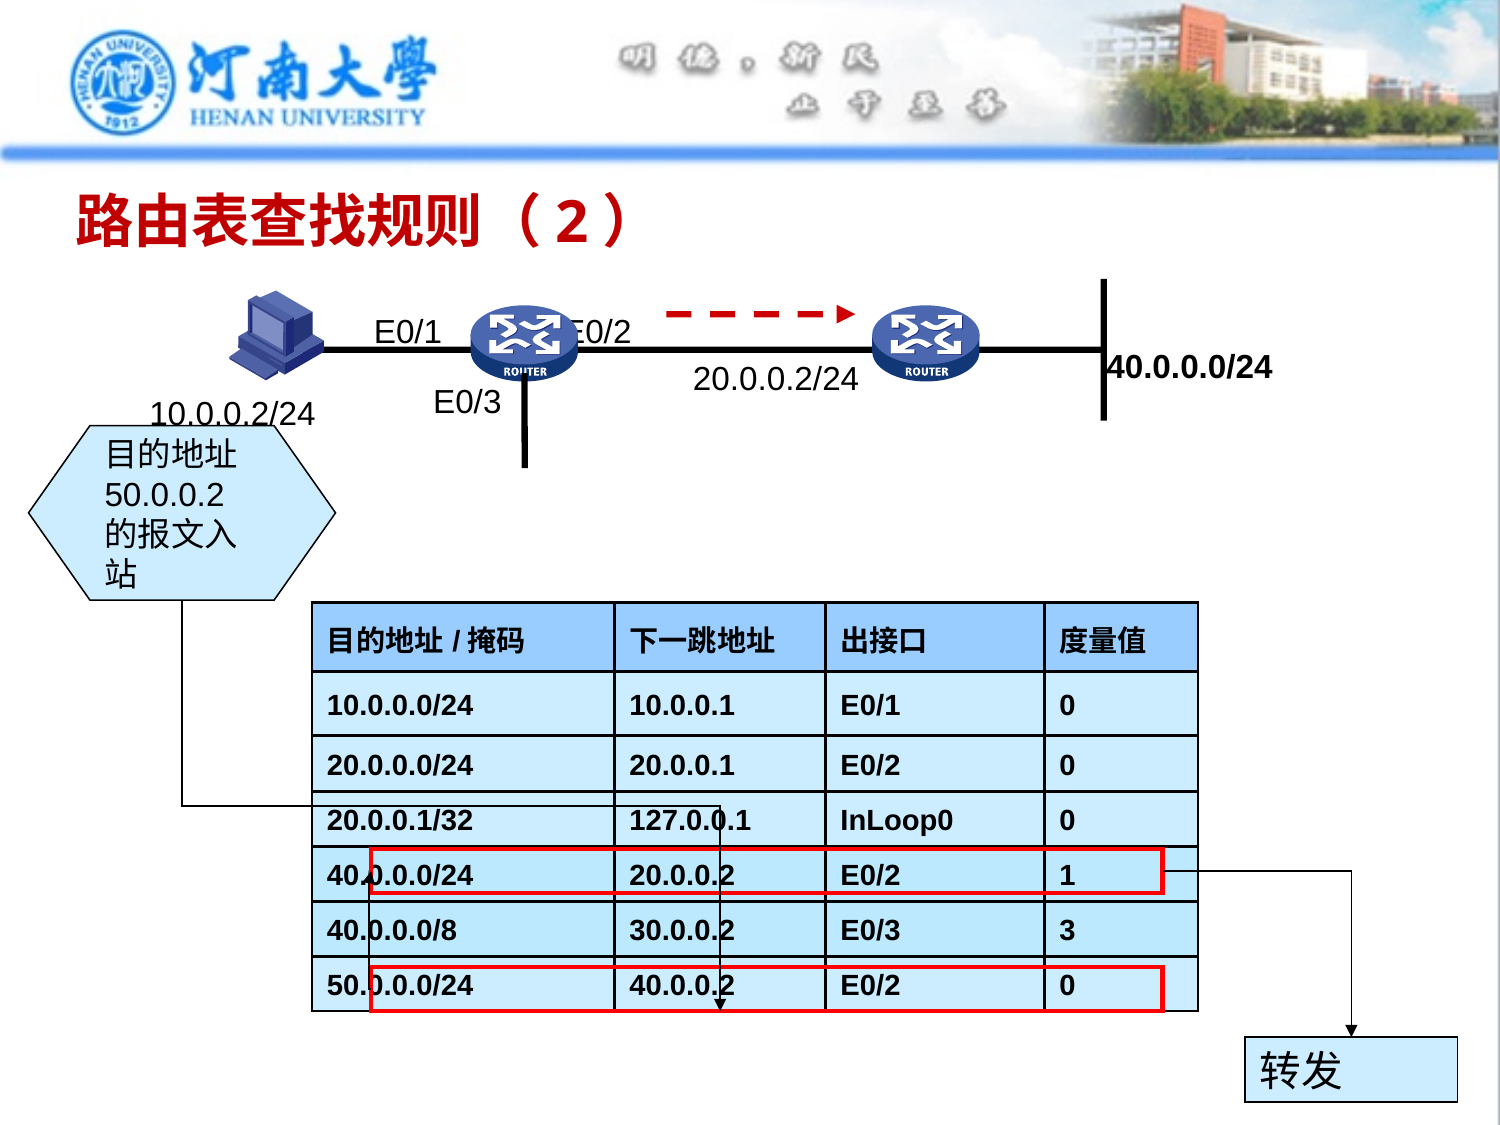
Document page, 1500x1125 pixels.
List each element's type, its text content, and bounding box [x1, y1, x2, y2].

text_box 10.0.0.2/24 [134, 385, 336, 440]
table_cell 30.0.0.2 [670, 903, 719, 955]
table_cell 0 [1046, 673, 1197, 734]
table_cell E0/3 [827, 903, 1043, 955]
table_cell 20.0.0.2 [721, 894, 824, 900]
table_cell E0/1 [827, 673, 1043, 734]
table_cell 1 [1046, 894, 1159, 900]
text_box 40.0.0.0/24 [1091, 338, 1305, 393]
table_cell 0 [1046, 958, 1159, 966]
text_box [721, 848, 1163, 894]
table_header 出接口 [827, 604, 1043, 670]
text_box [465, 302, 584, 385]
table_cell InLoop0 [827, 793, 1043, 845]
table_header 度量值 [1046, 604, 1197, 670]
text_box 转发 [1245, 1037, 1458, 1102]
text_box 目的地址50.0.0.2的报文入站 [28, 425, 336, 601]
table_cell 0 [1046, 793, 1197, 845]
table_header 下一跳地址 [670, 604, 824, 670]
text_box [721, 966, 1159, 1012]
table_cell 1 [1163, 848, 1197, 870]
text_box E0/1 [358, 302, 463, 357]
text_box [866, 302, 986, 385]
table_cell 10.0.0.1 [670, 673, 824, 734]
text_box [842, 307, 856, 321]
table_cell 40.0.0.2 [670, 958, 719, 966]
table_cell 20.0.0.1 [670, 737, 824, 790]
text_box [670, 848, 719, 894]
text_box [670, 966, 720, 1012]
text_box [1164, 870, 1352, 1037]
table_cell 30.0.0.2 [721, 903, 824, 955]
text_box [235, 526, 667, 1066]
table_cell 3 [1046, 903, 1159, 955]
table_cell E0/2 [827, 894, 1043, 900]
table_cell E0/2 [827, 737, 1043, 790]
text_box E0/2 [585, 302, 679, 349]
table_cell 0 [1046, 737, 1197, 790]
table_cell E0/2 [827, 958, 1043, 966]
title 路由表查找规则（2） [60, 165, 1352, 272]
text_box 20.0.0.2/24 [678, 350, 879, 405]
text_box E0/3 [418, 373, 549, 428]
picture [0, 0, 1500, 1125]
table_cell 40.0.0.2 [721, 958, 824, 966]
table_cell 20.0.0.2 [670, 894, 719, 900]
table_cell 127.0.0.1 [670, 793, 824, 845]
text_box E0/2 [588, 350, 678, 357]
